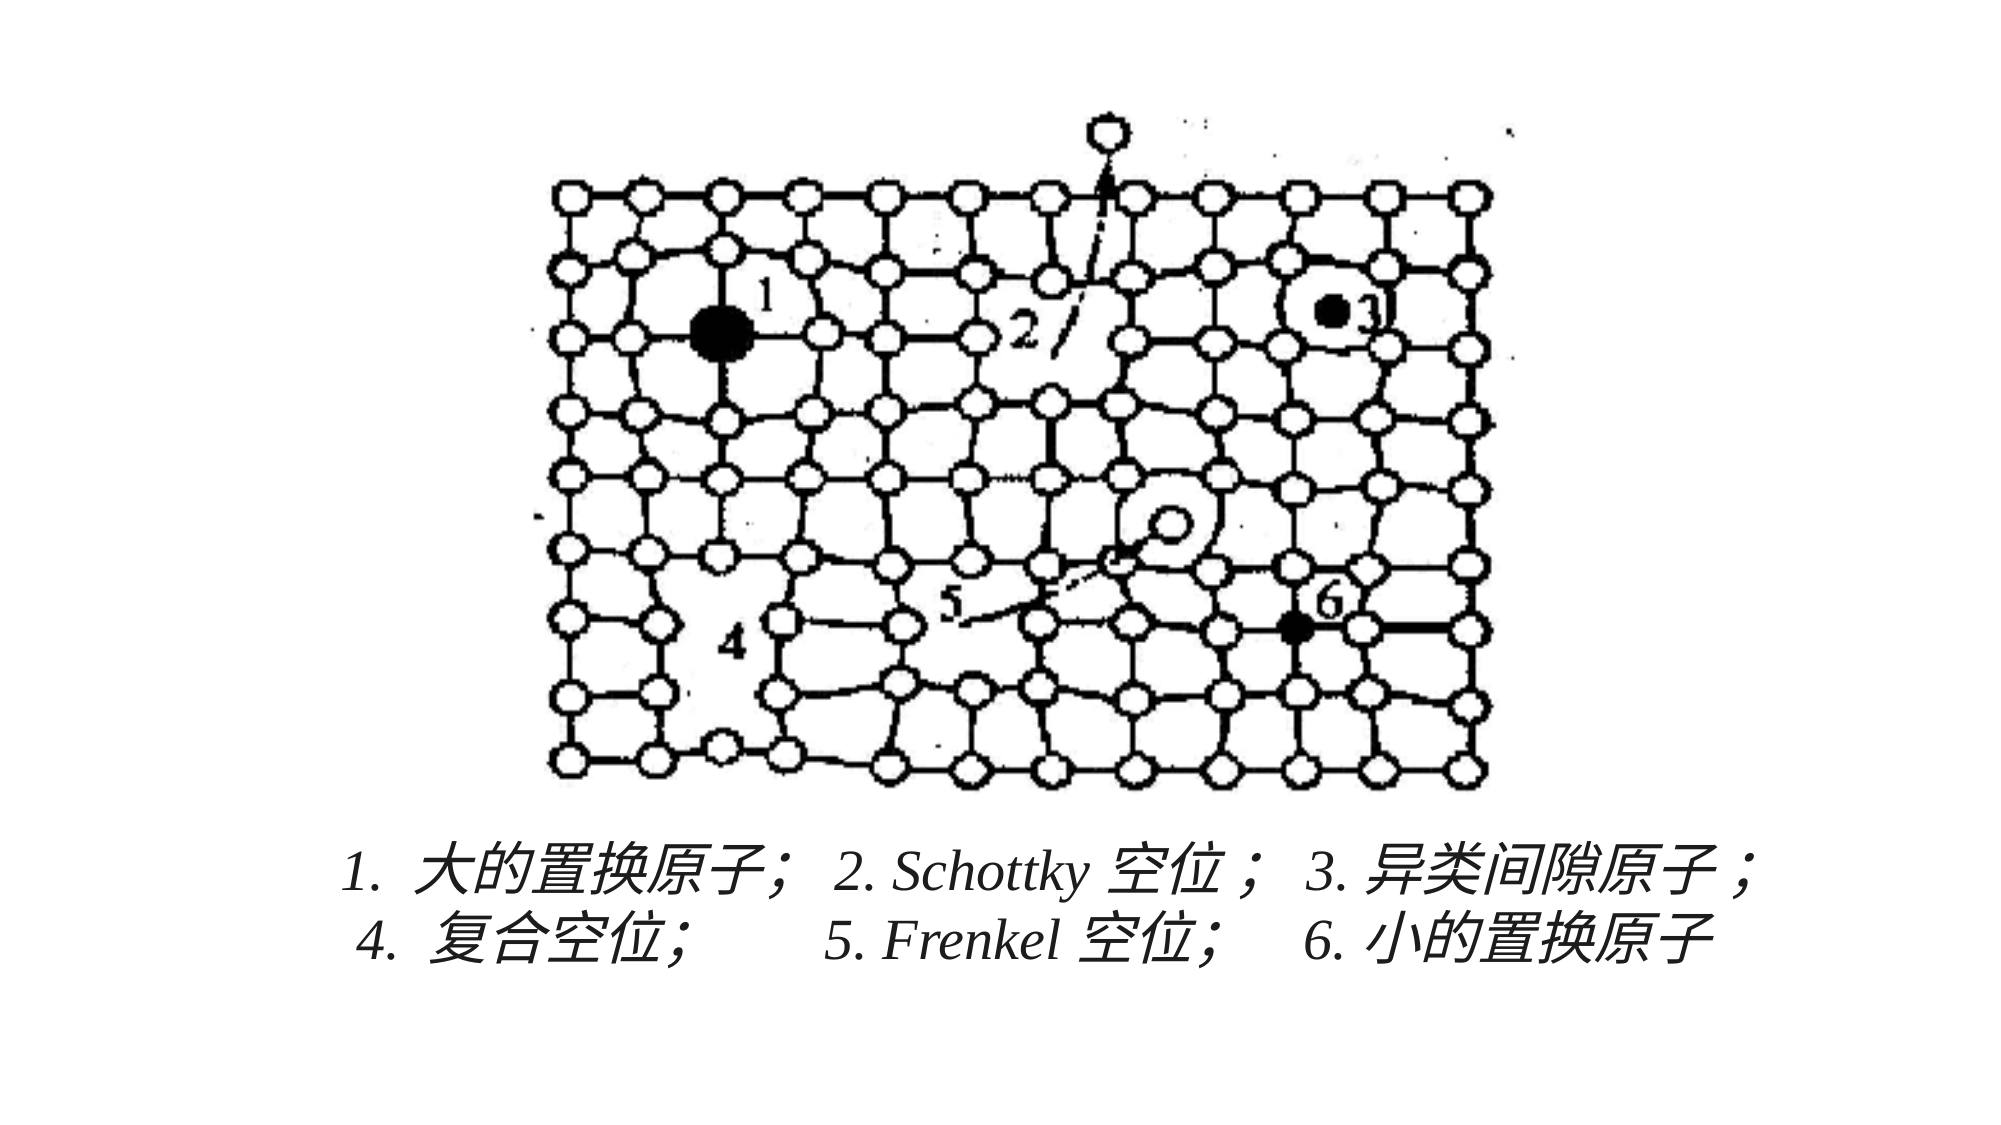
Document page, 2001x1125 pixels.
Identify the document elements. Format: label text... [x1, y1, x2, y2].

text_box 1. 大的置换原子；2. Schottky空位 ；3.异类间隙原子 ；4. 复合空位； 5. Frenkel空位； 6.小的置换原子 [316, 824, 1750, 979]
picture [527, 101, 1520, 817]
